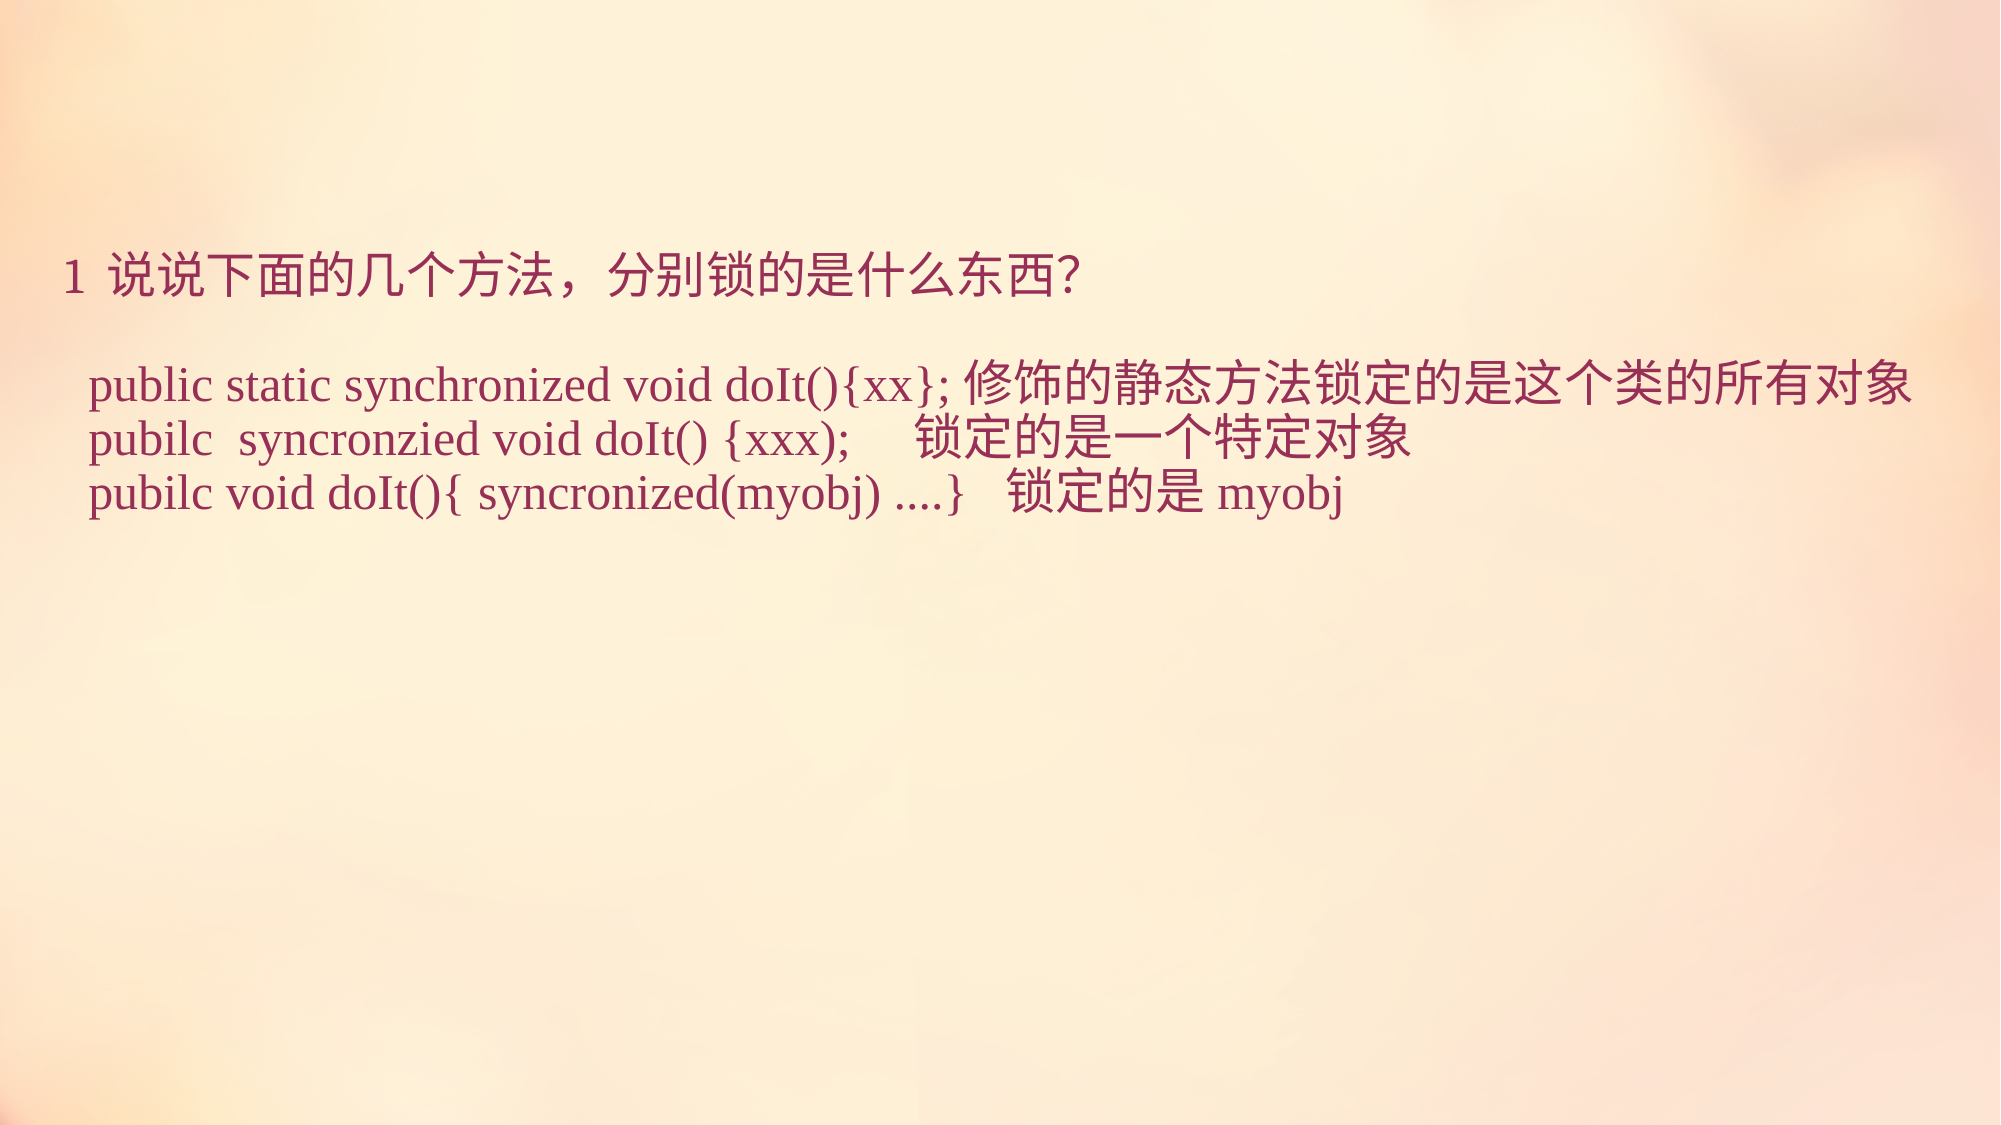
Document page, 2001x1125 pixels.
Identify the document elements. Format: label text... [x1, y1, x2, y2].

title 1 说说下面的几个方法，分别锁的是什么东西？ public static synchronized void doIt(){xx};修饰的静态方法锁定的是这个类的所有对象 pubilc syncronzied void doIt() {xxx); 锁定的是一个特定对象 pubilc void doIt(){ syncronized(myobj) ....} 锁定的是myobj [50, 75, 1962, 609]
picture [0, 0, 2001, 1125]
